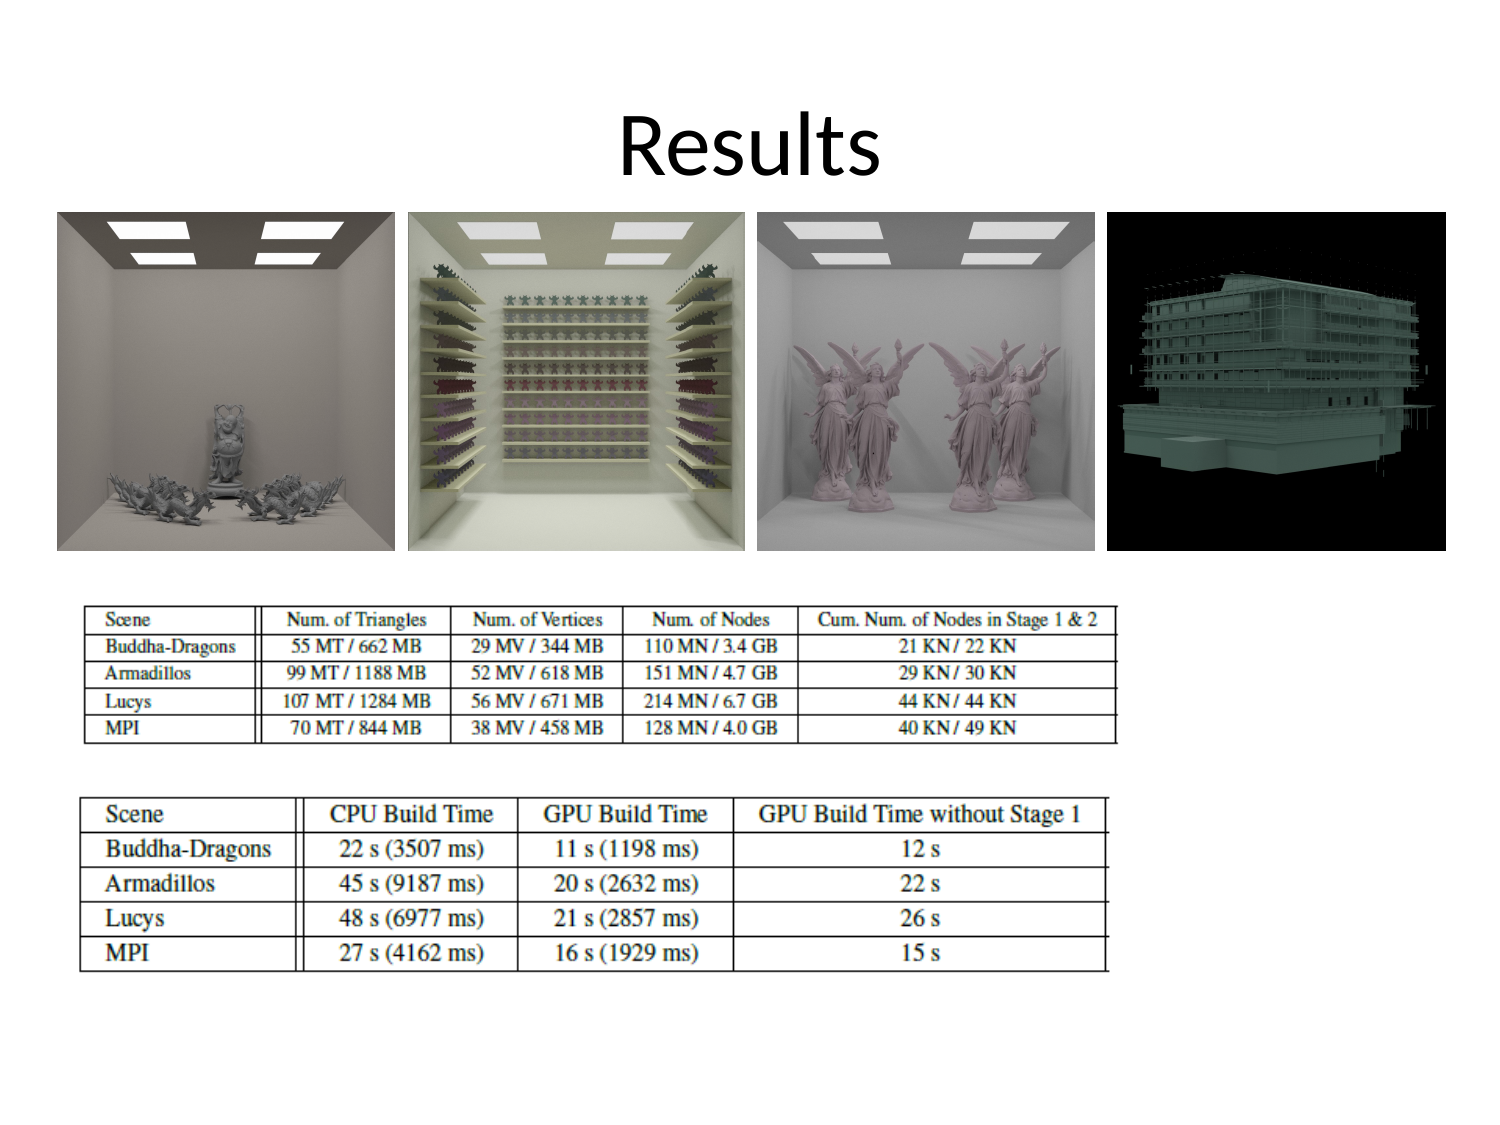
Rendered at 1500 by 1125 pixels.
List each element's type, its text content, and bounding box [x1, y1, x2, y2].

picture [44, 199, 1457, 555]
picture [74, 791, 1119, 977]
title Results [75, 45, 1425, 198]
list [67, 587, 1126, 749]
